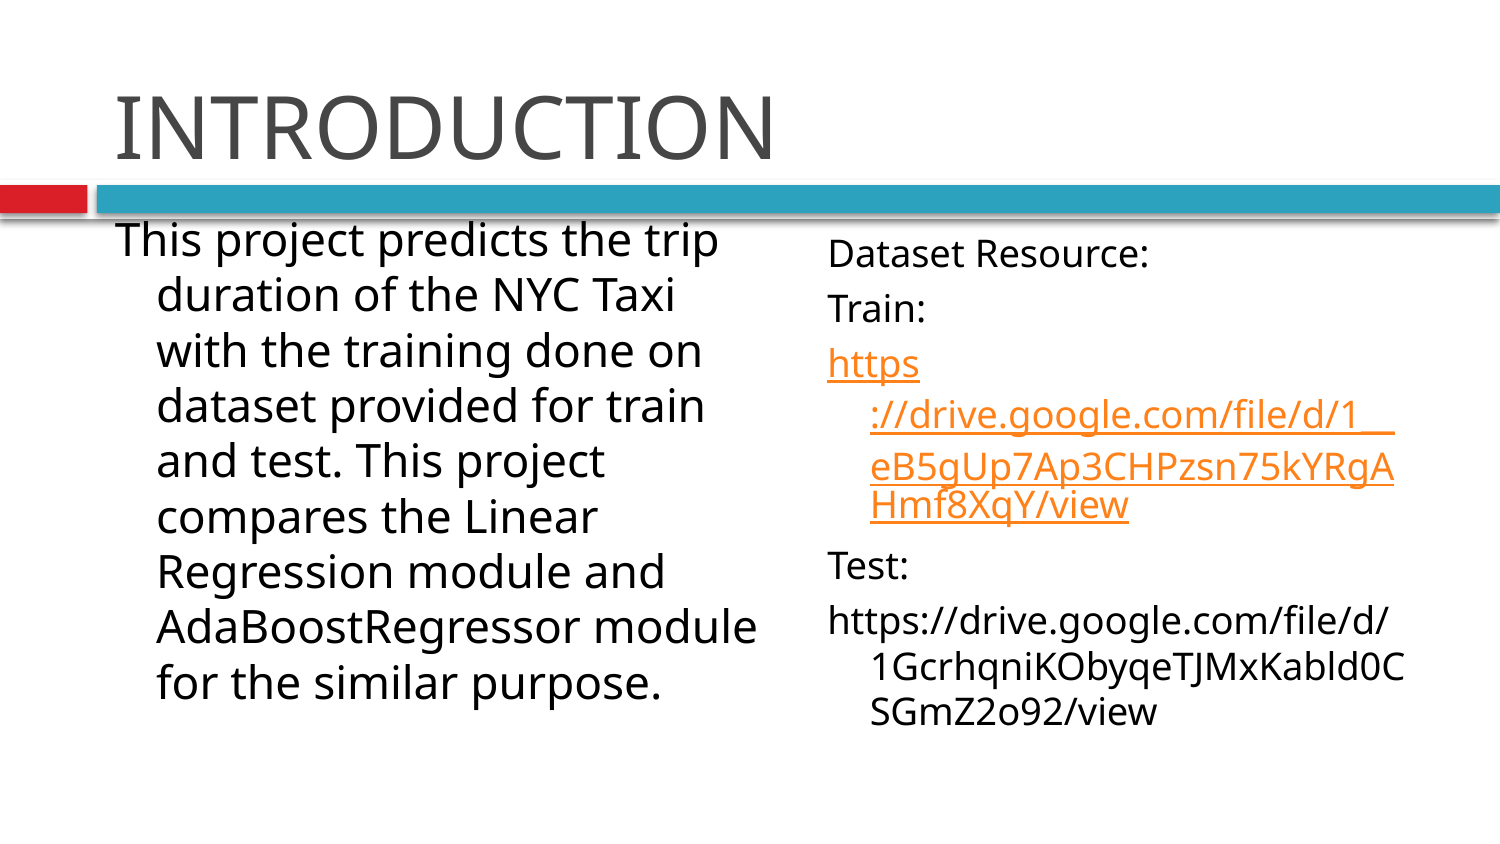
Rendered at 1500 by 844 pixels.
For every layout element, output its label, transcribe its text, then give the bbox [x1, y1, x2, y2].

list Dataset Resource: Train: https://drive.google.com/file/d/1__eB5gUp7Ap3CHPzsn75kYRgAHmf8XqY/view Test: https://drive.google.com/file/d/1GcrhqniKObyqeTJMxKabld0CSGmZ2o92/view [812, 221, 1433, 710]
title INTRODUCTION [99, 19, 1438, 185]
list This project predicts the trip duration of the NYC Taxi with the training done on dataset provided for train and test. This project compares the Linear Regression module and AdaBoostRegressor module for the similar purpose. [99, 196, 775, 722]
